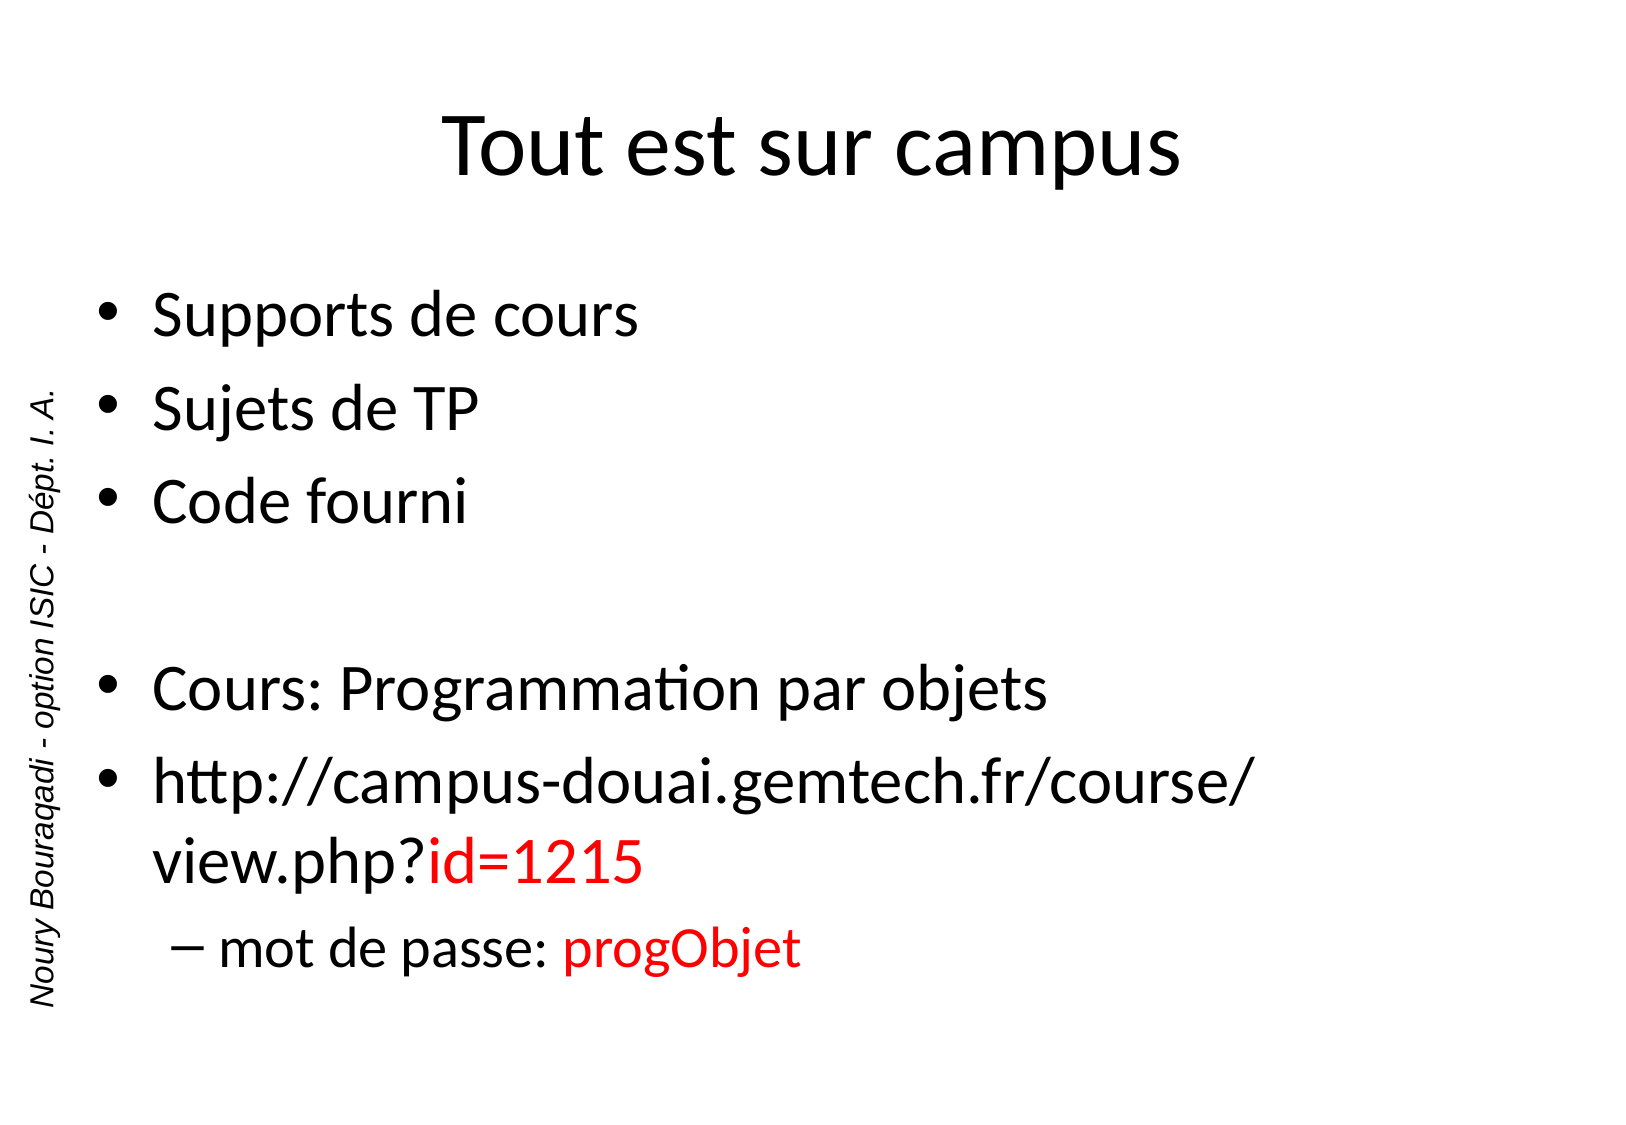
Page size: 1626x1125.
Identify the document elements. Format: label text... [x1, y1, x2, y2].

list Supports de cours Sujets de TP Code fourni Cours: Programmation par objets http://campus-douai.gemtech.fr/course/view.php?id=1215 mot de passe: progObjet [81, 262, 1544, 1005]
title Tout est sur campus [81, 45, 1544, 233]
